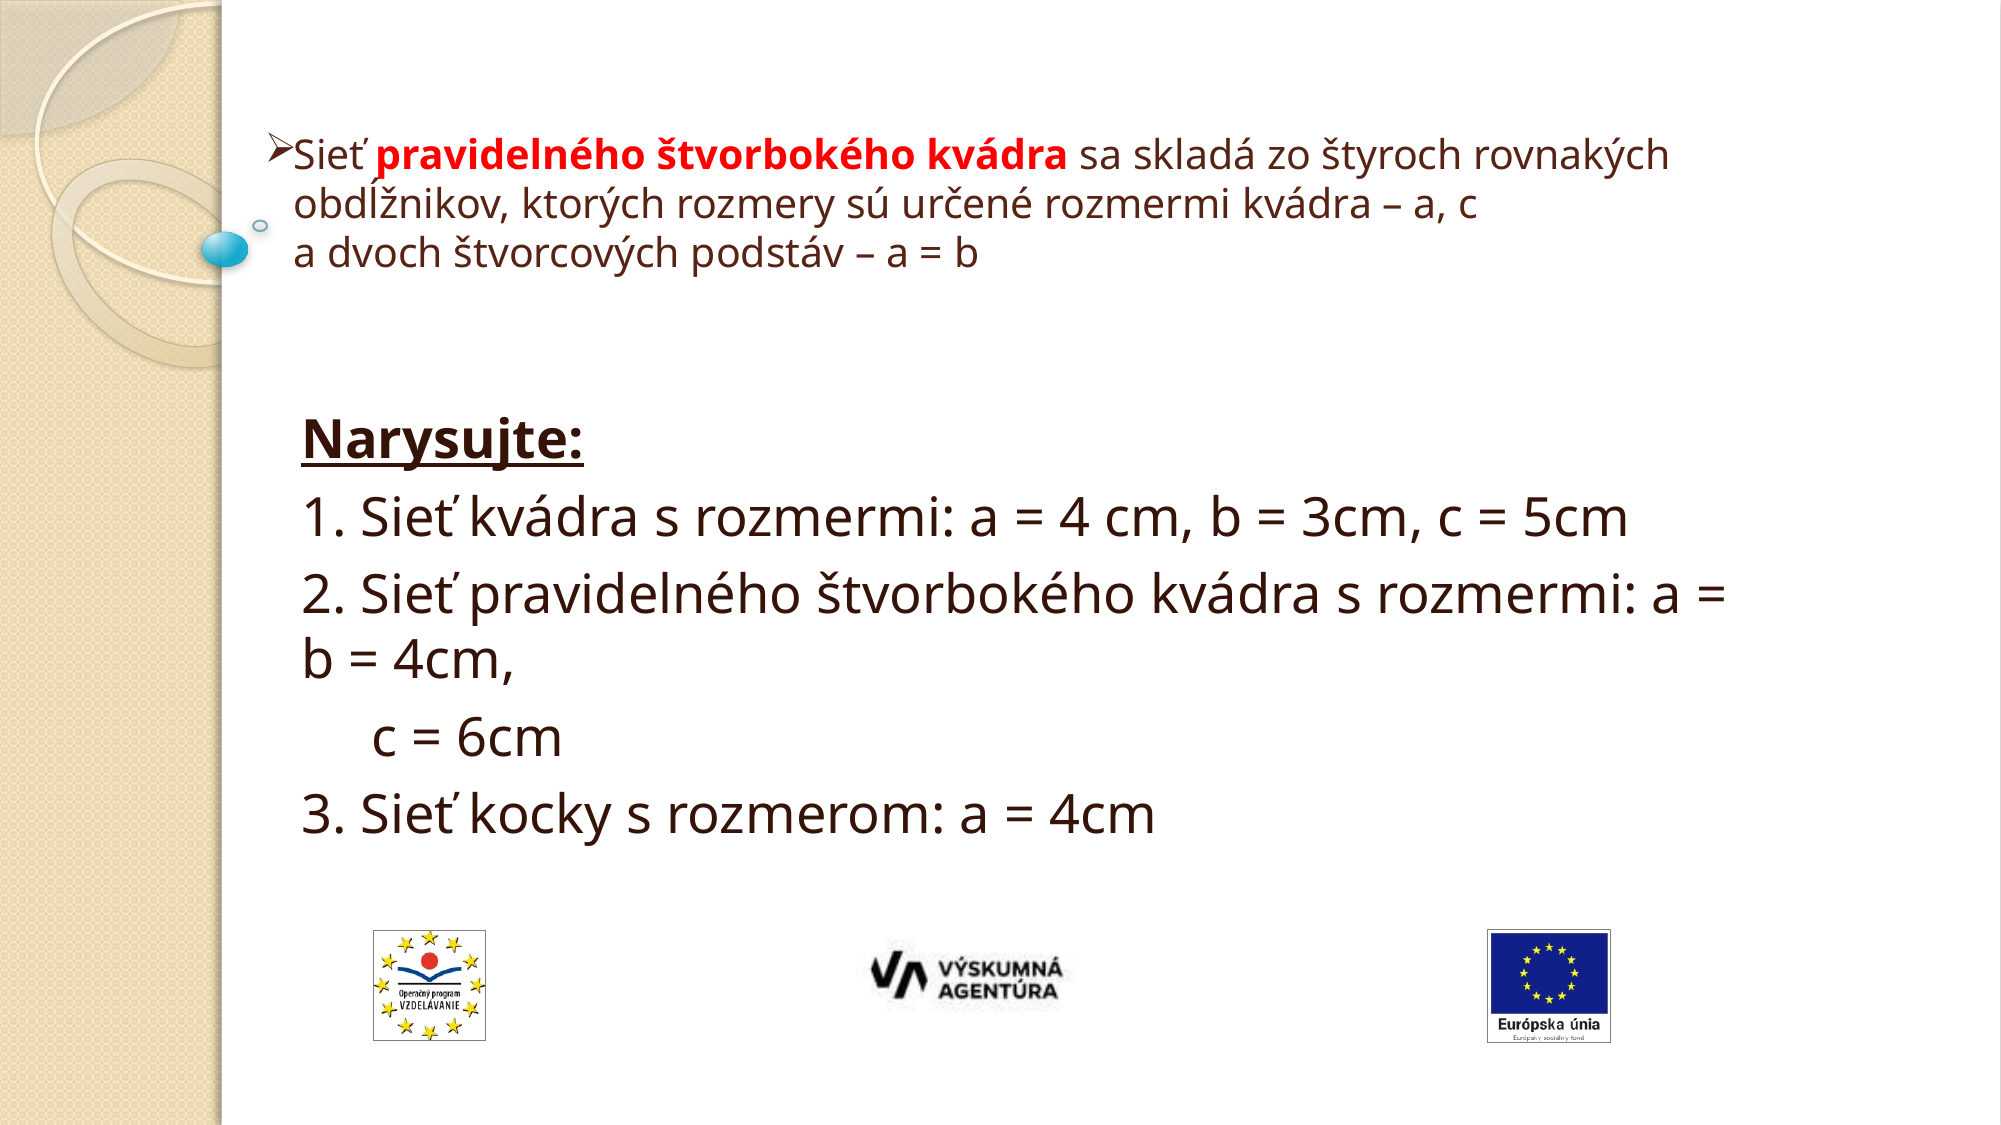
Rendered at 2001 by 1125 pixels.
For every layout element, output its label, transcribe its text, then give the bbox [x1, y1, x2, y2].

picture [841, 924, 1113, 1036]
picture [373, 929, 486, 1041]
title Sieť pravidelného štvorbokého kvádra sa skladá zo štyroch rovnakých obdĺžnikov, ktorých rozmery sú určené rozmermi kvádra – a, c a dvoch štvorcových podstáv – a = b [249, 116, 1750, 333]
subtitle Narysujte: 1. Sieť kvádra s rozmermi: a = 4 cm, b = 3cm, c = 5cm 2. Sieť pravidelného štvorbokého kvádra s rozmermi: a = b = 4cm, c = 6cm 3. Sieť kocky s rozmerom: a = 4cm [282, 404, 1782, 987]
picture [1486, 929, 1612, 1043]
